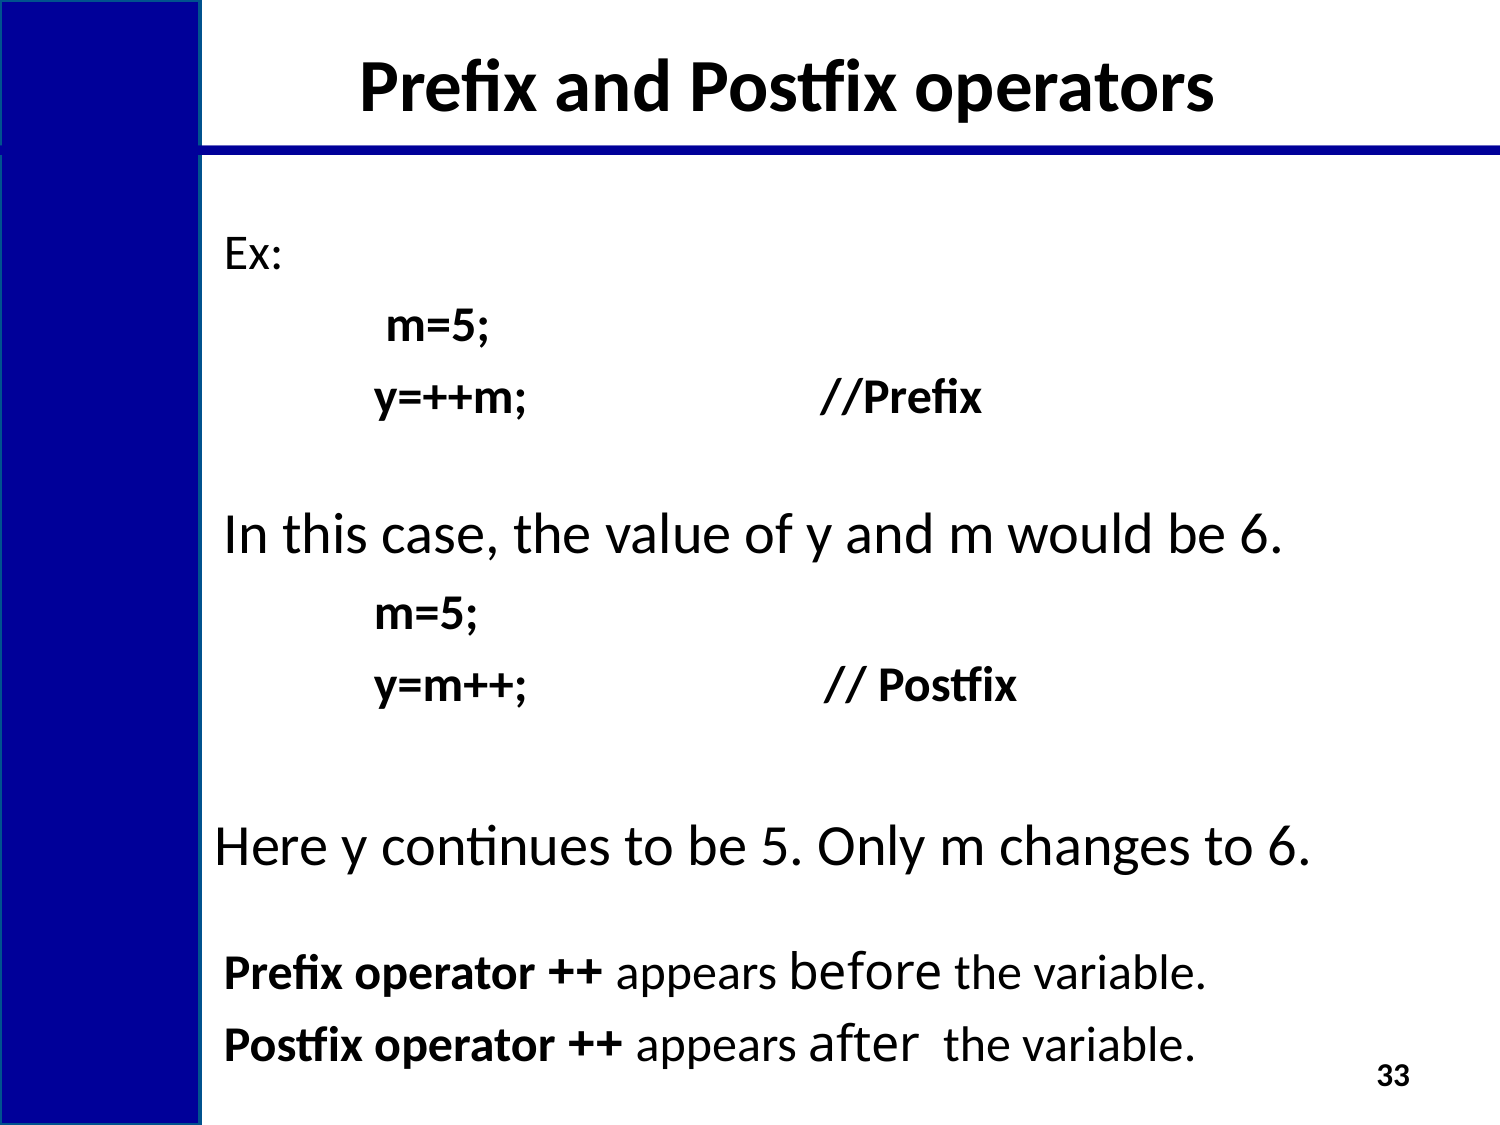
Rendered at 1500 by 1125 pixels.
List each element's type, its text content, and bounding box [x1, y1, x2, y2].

slide_number 33 [1312, 1042, 1425, 1103]
text_box In this case, the value of y and m would be 6. [209, 487, 1485, 573]
text_box Ex: m=5; y=++m; //Prefix m=5; y=m++; // Postfix Prefix operator ++ appears before the variable. Postfix operator ++ appears after the variable. [209, 199, 1485, 487]
text_box Here y continues to be 5. Only m changes to 6. [200, 800, 1500, 885]
text_box Ex: m=5; y=++m; //Prefix m=5; y=m++; // Postfix Prefix operator ++ appears before the variable. Postfix operator ++ appears after the variable. [209, 573, 1485, 800]
text_box Ex: m=5; y=++m; //Prefix m=5; y=m++; // Postfix Prefix operator ++ appears before the variable. Postfix operator ++ appears after the variable. [209, 885, 1485, 1079]
title Prefix and Postfix operators [200, 24, 1375, 138]
